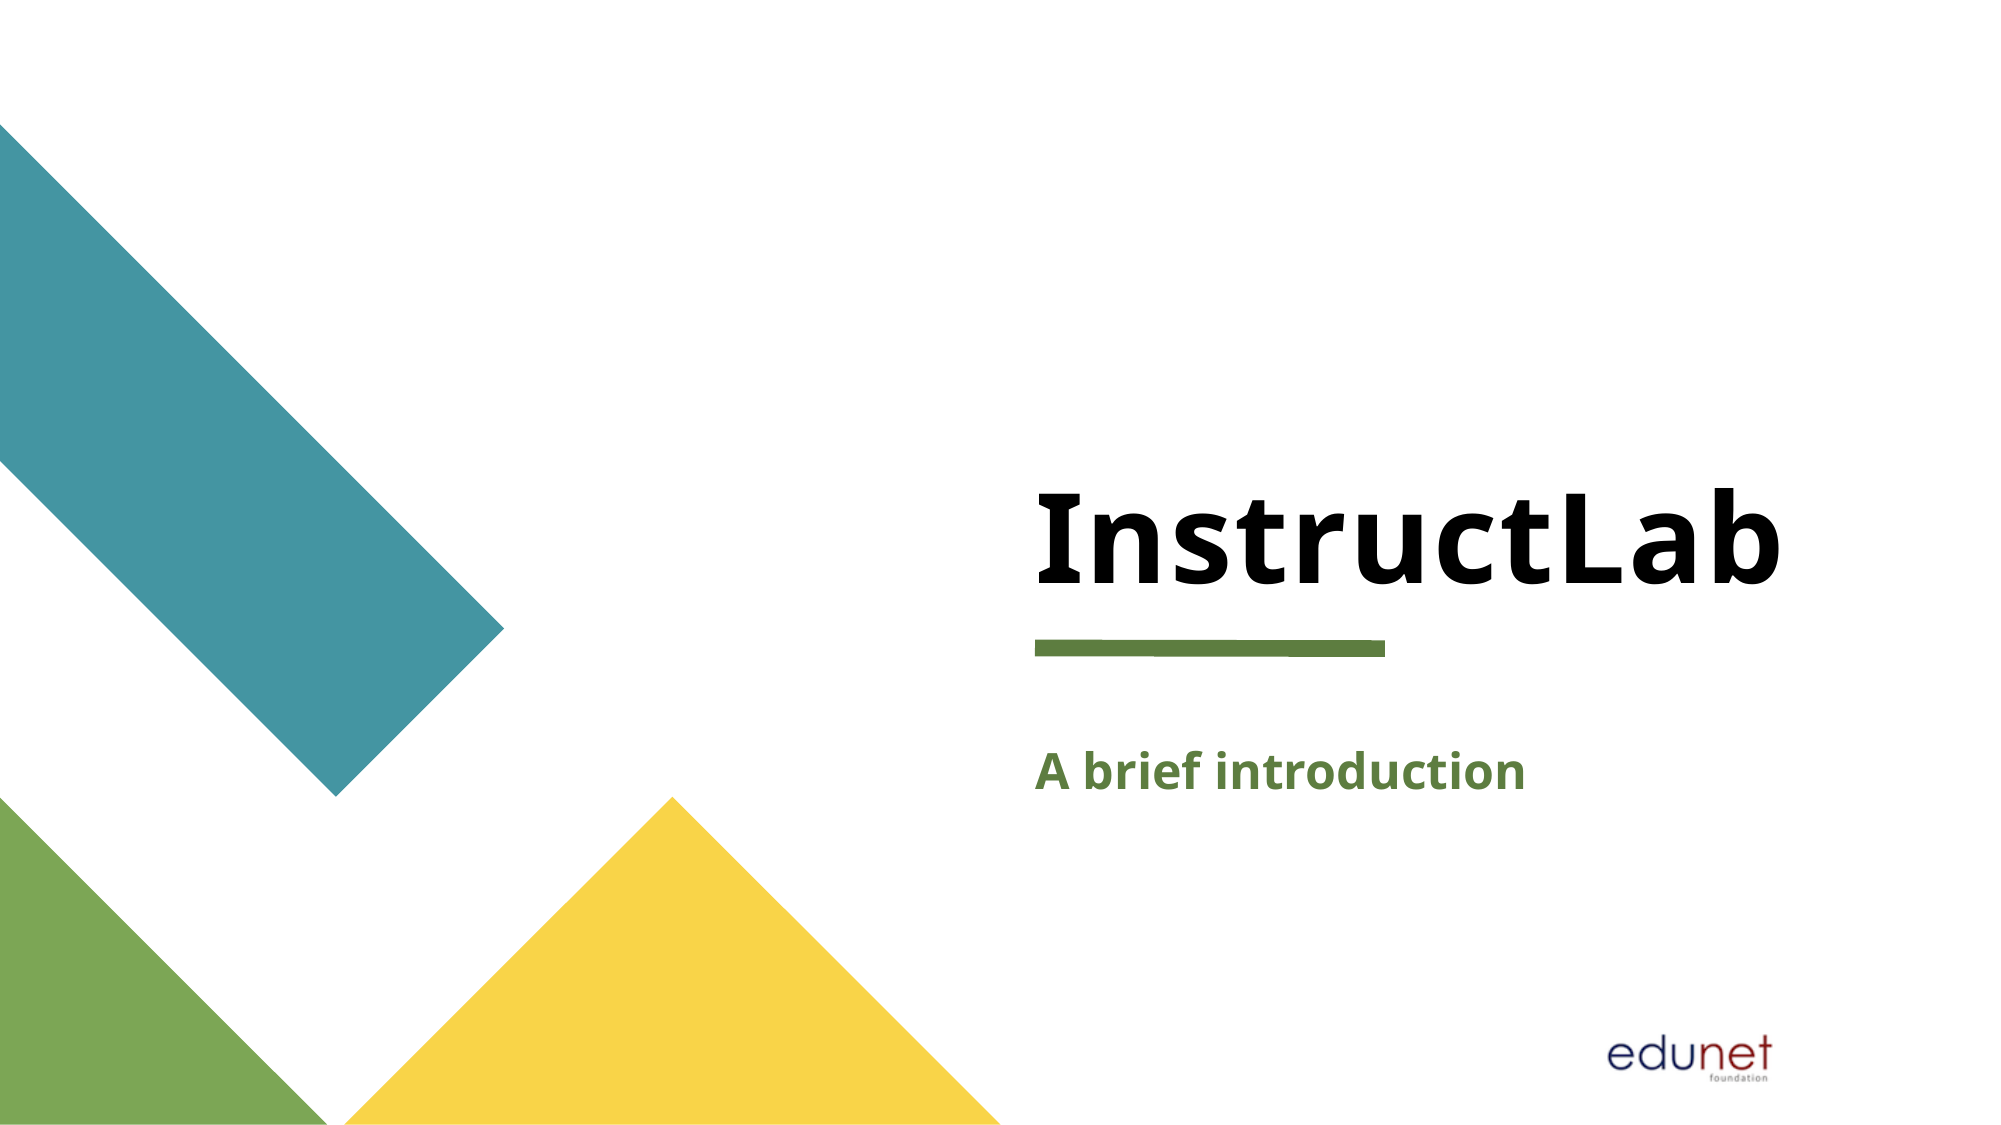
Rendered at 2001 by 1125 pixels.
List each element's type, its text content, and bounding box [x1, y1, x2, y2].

title InstructLab [1035, 67, 1936, 608]
list A brief introduction [1035, 746, 1936, 1017]
picture [1602, 1029, 1780, 1089]
